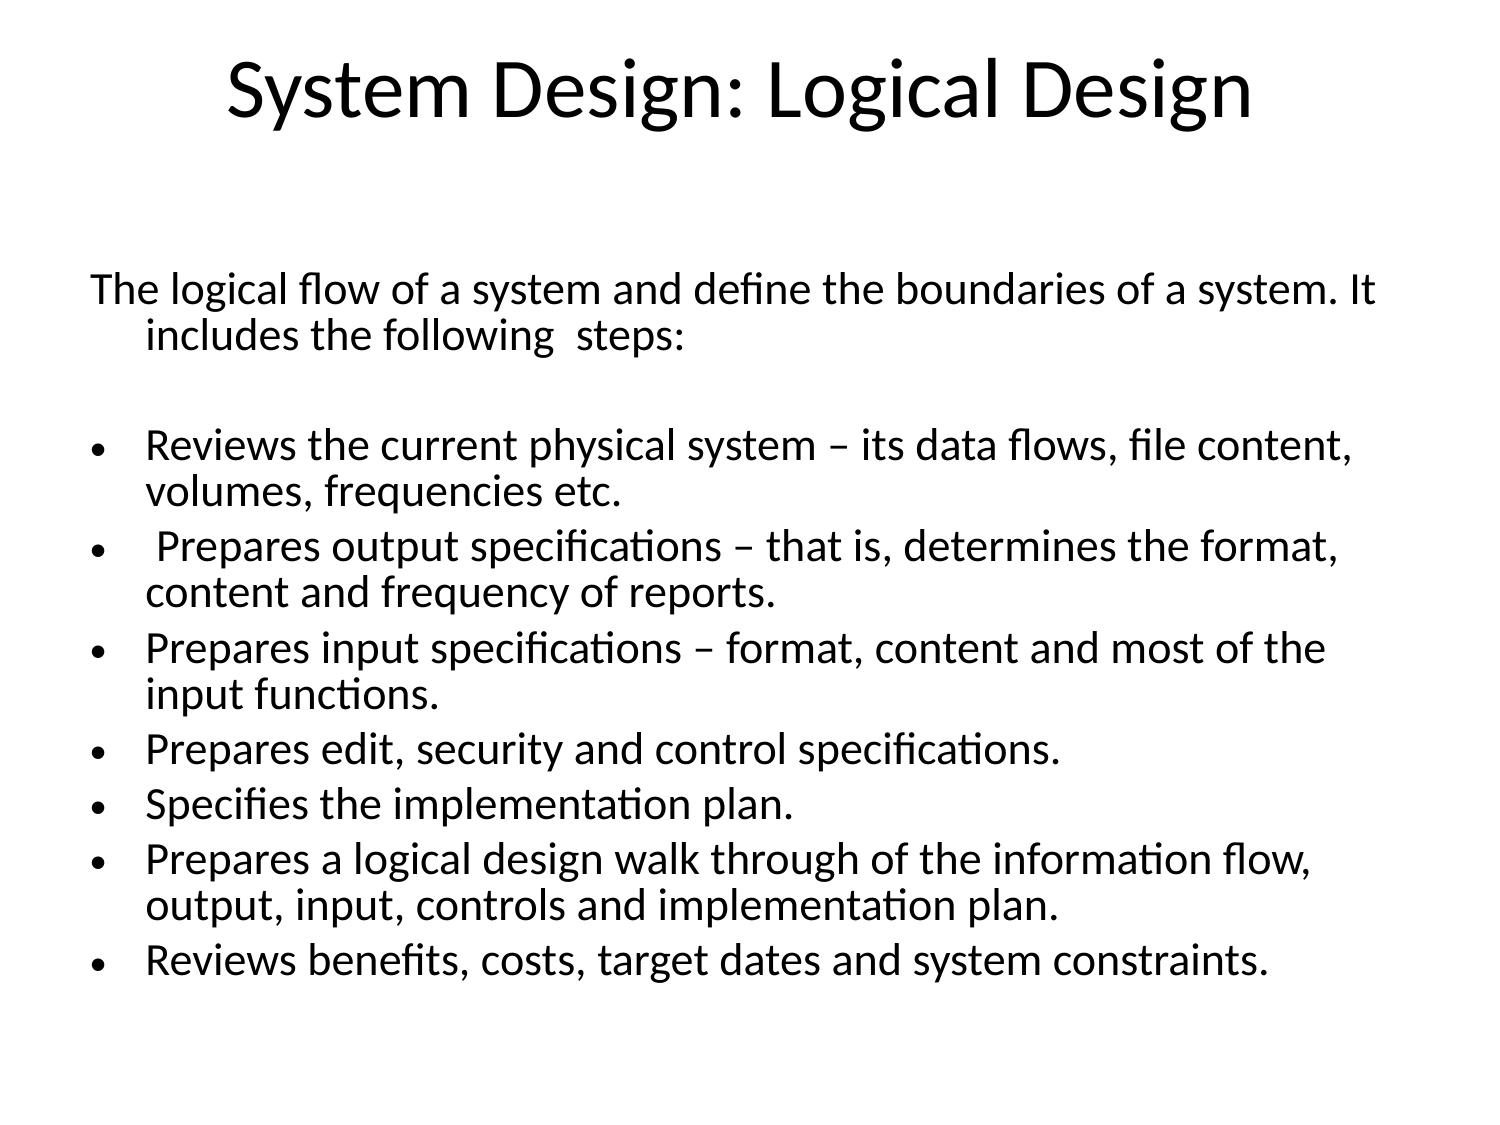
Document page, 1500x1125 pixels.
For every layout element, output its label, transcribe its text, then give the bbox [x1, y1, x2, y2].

list The logical flow of a system and define the boundaries of a system. It includes the following steps: Reviews the current physical system – its data flows, file content, volumes, frequencies etc. Prepares output specifications – that is, determines the format, content and frequency of reports. Prepares input specifications – format, content and most of the input functions. Prepares edit, security and control specifications. Specifies the implementation plan. Prepares a logical design walk through of the information flow, output, input, controls and implementation plan. Reviews benefits, costs, target dates and system constraints. [75, 262, 1425, 1005]
title System Design: Logical Design [75, 45, 1425, 233]
